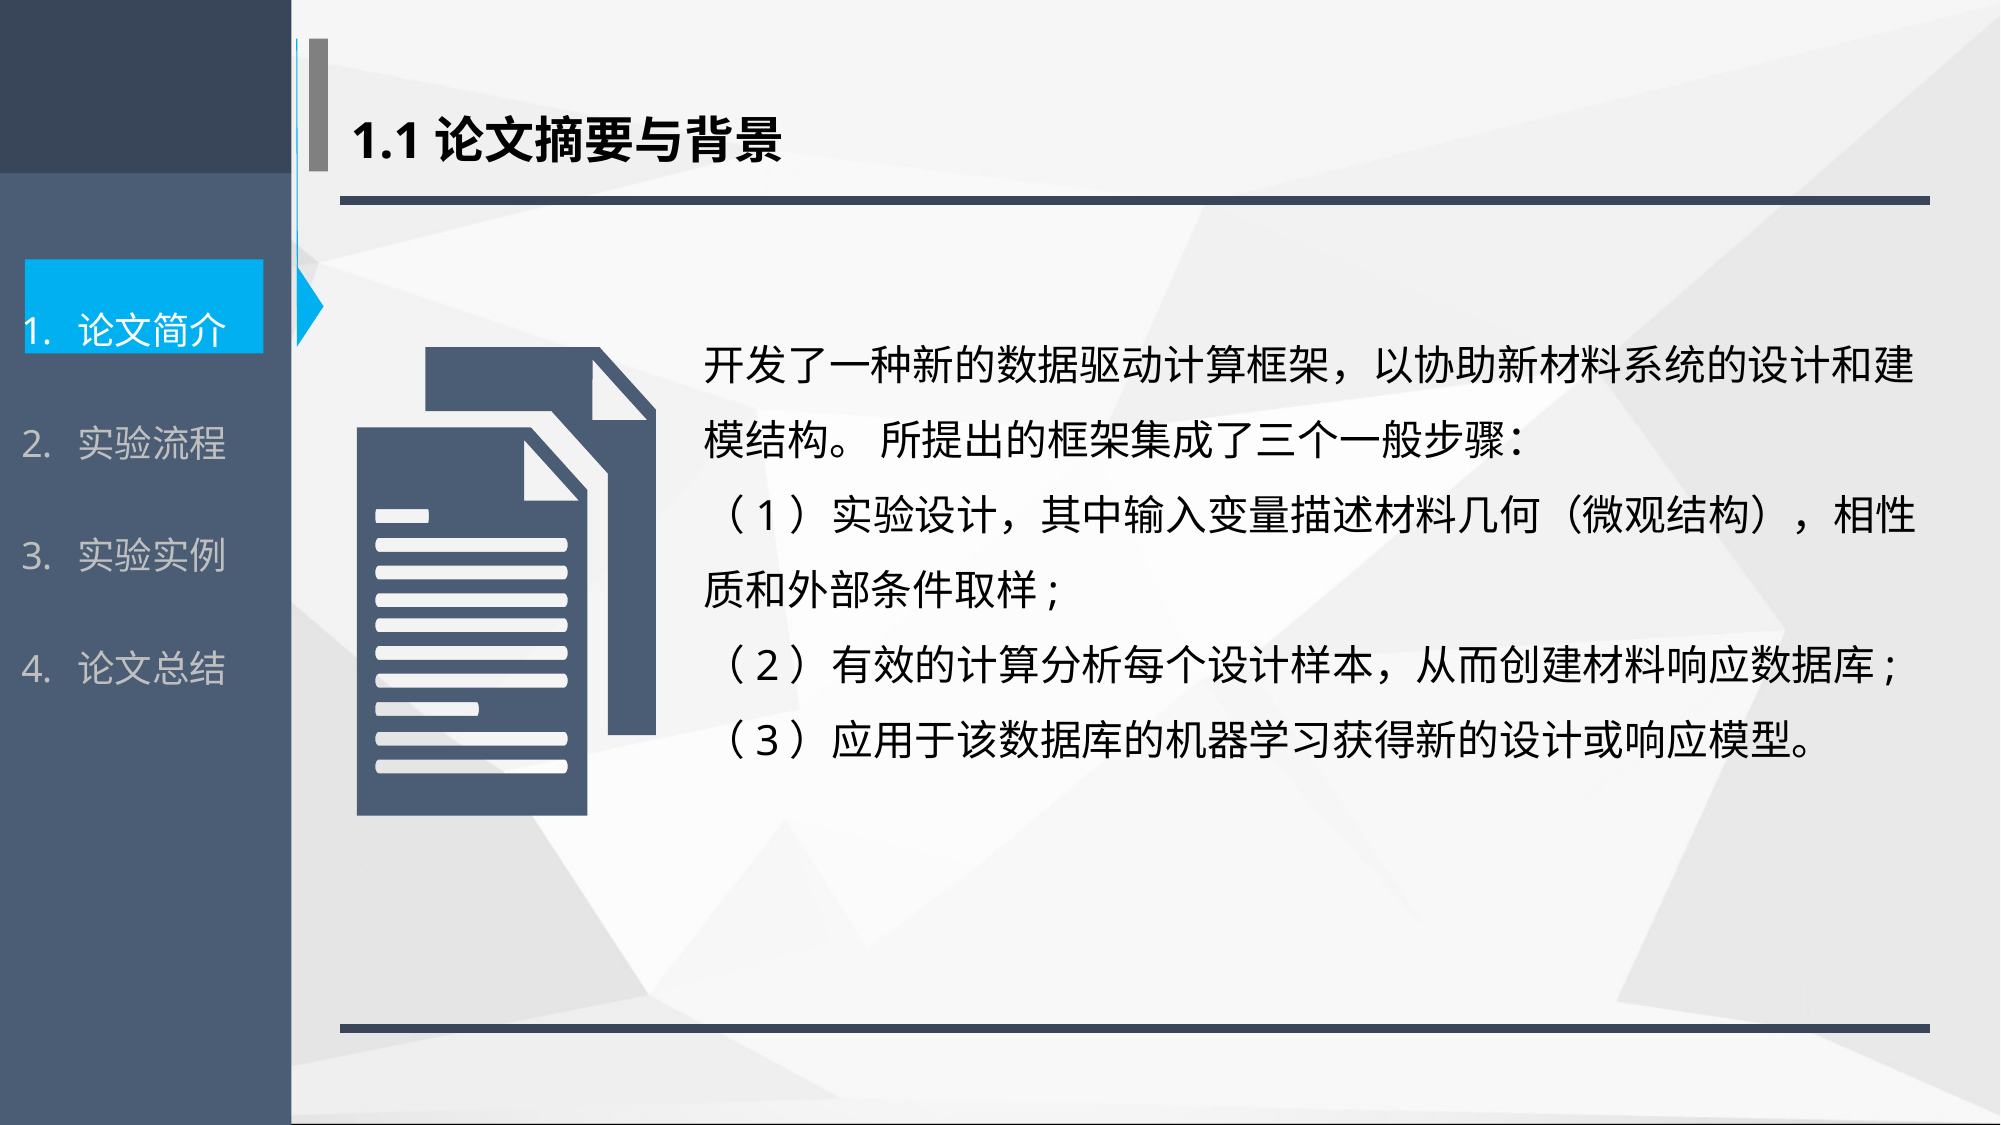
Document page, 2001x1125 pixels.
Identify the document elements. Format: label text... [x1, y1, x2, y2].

text_box 论文简介 实验流程 实验实例 论文总结 [6, 232, 286, 698]
picture [292, 0, 2001, 1125]
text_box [24, 259, 324, 354]
text_box 开发了一种新的数据驱动计算框架，以协助新材料系统的设计和建模结构。 所提出的框架集成了三个一般步骤： （1）实验设计，其中输入变量描述材料几何（微观结构），相性质和外部条件取样; （2）有效的计算分析每个设计样本，从而创建材料响应数据库; （3）应用于该数据库的机器学习获得新的设计或响应模型。 [689, 306, 1948, 772]
text_box [356, 427, 588, 816]
text_box 1.1论文摘要与背景 [336, 101, 799, 177]
text_box [308, 38, 329, 172]
text_box [425, 347, 656, 736]
